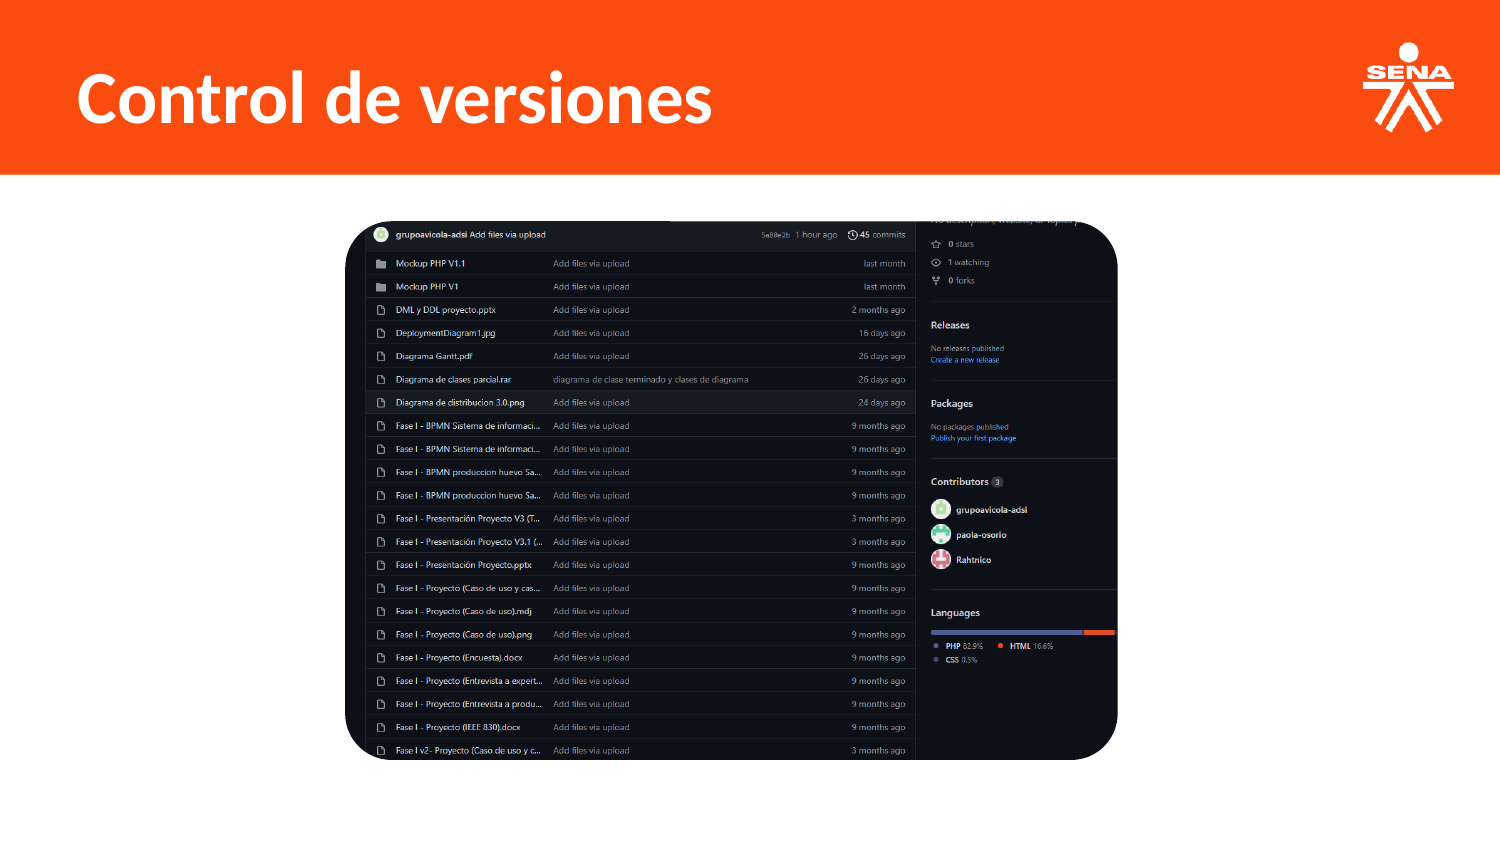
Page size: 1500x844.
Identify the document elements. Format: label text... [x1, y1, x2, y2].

picture [0, 0, 1500, 844]
text_box Control de versiones [62, 40, 1240, 146]
